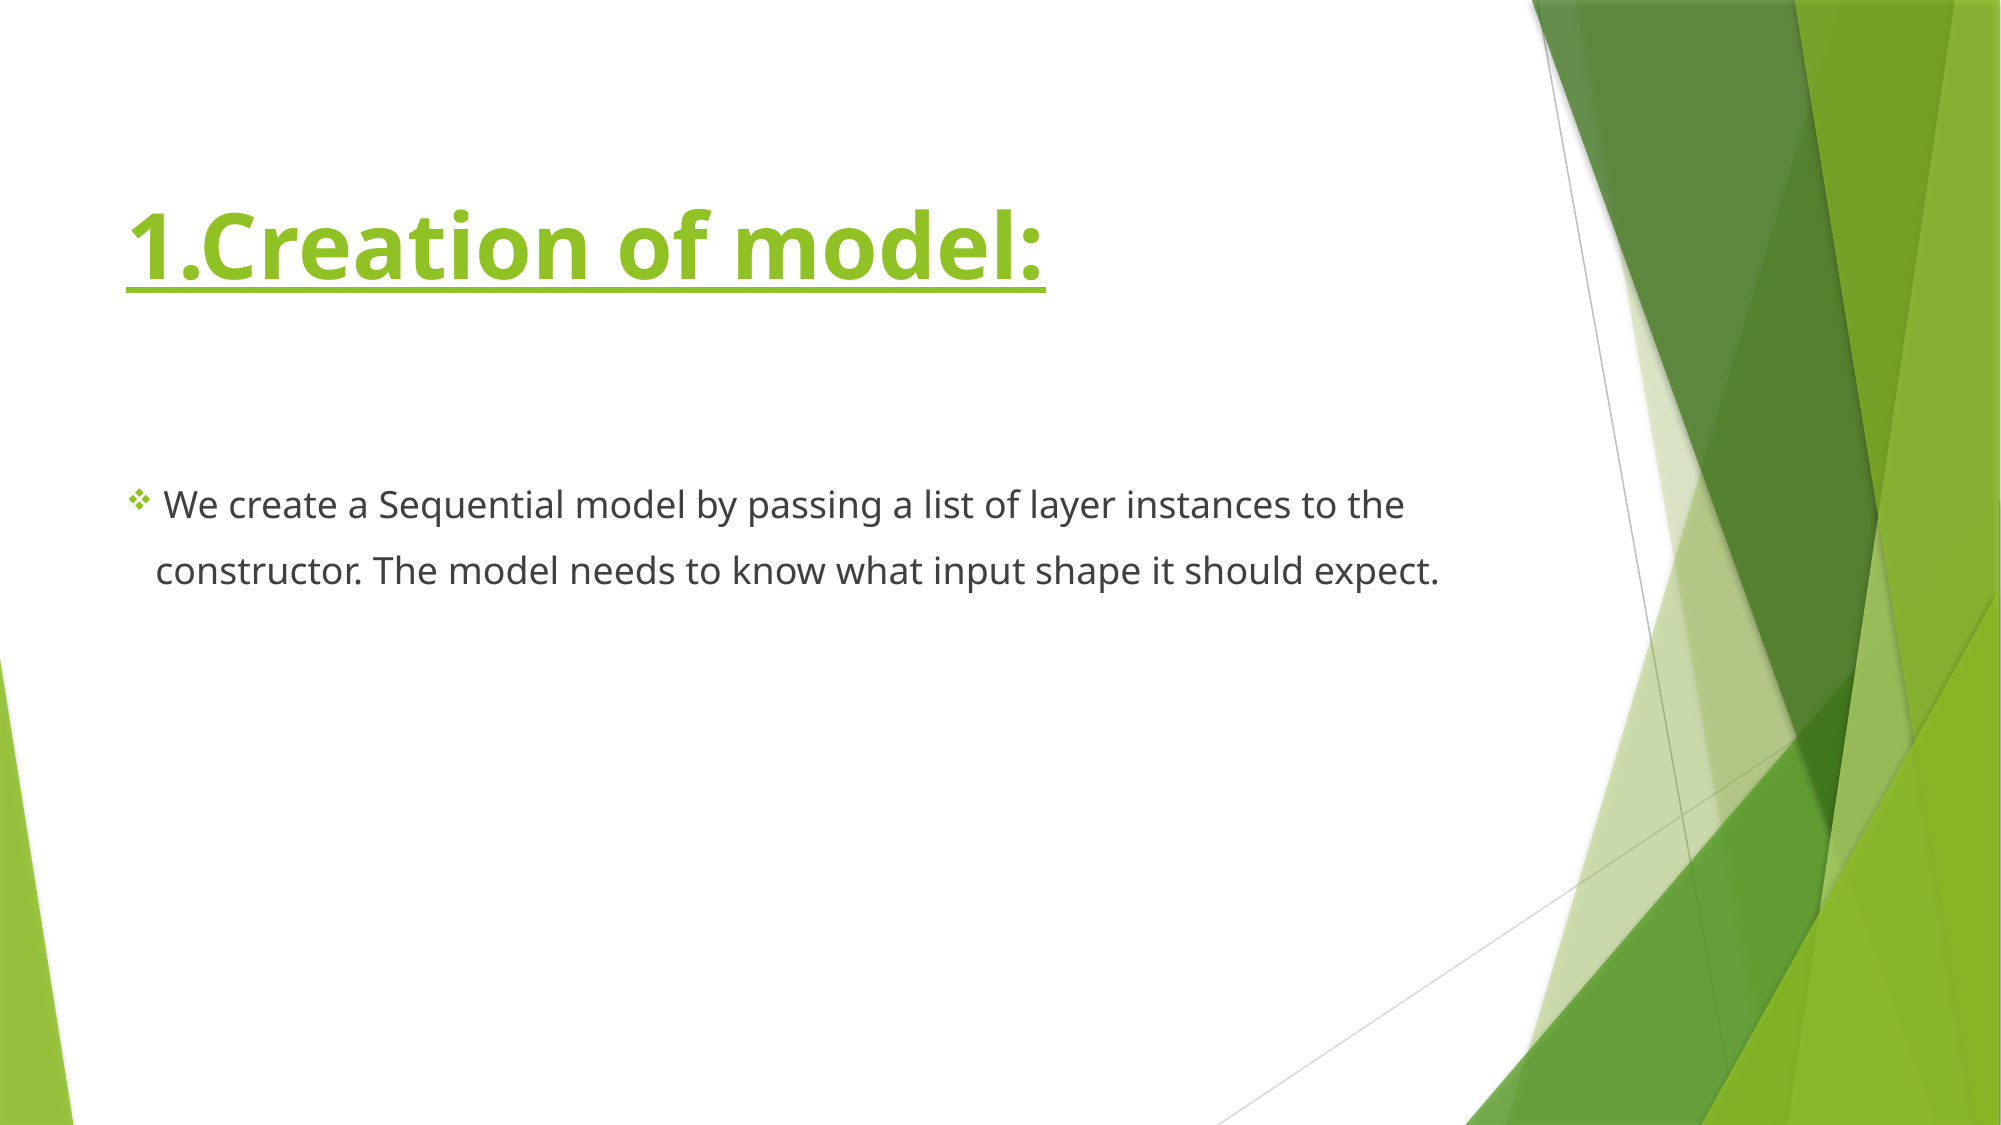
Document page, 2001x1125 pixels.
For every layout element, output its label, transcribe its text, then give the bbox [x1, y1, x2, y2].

list We create a Sequential model by passing a list of layer instances to the constructor. The model needs to know what input shape it should expect. [111, 431, 1522, 708]
title 1.Creation of model: [111, 99, 1522, 387]
